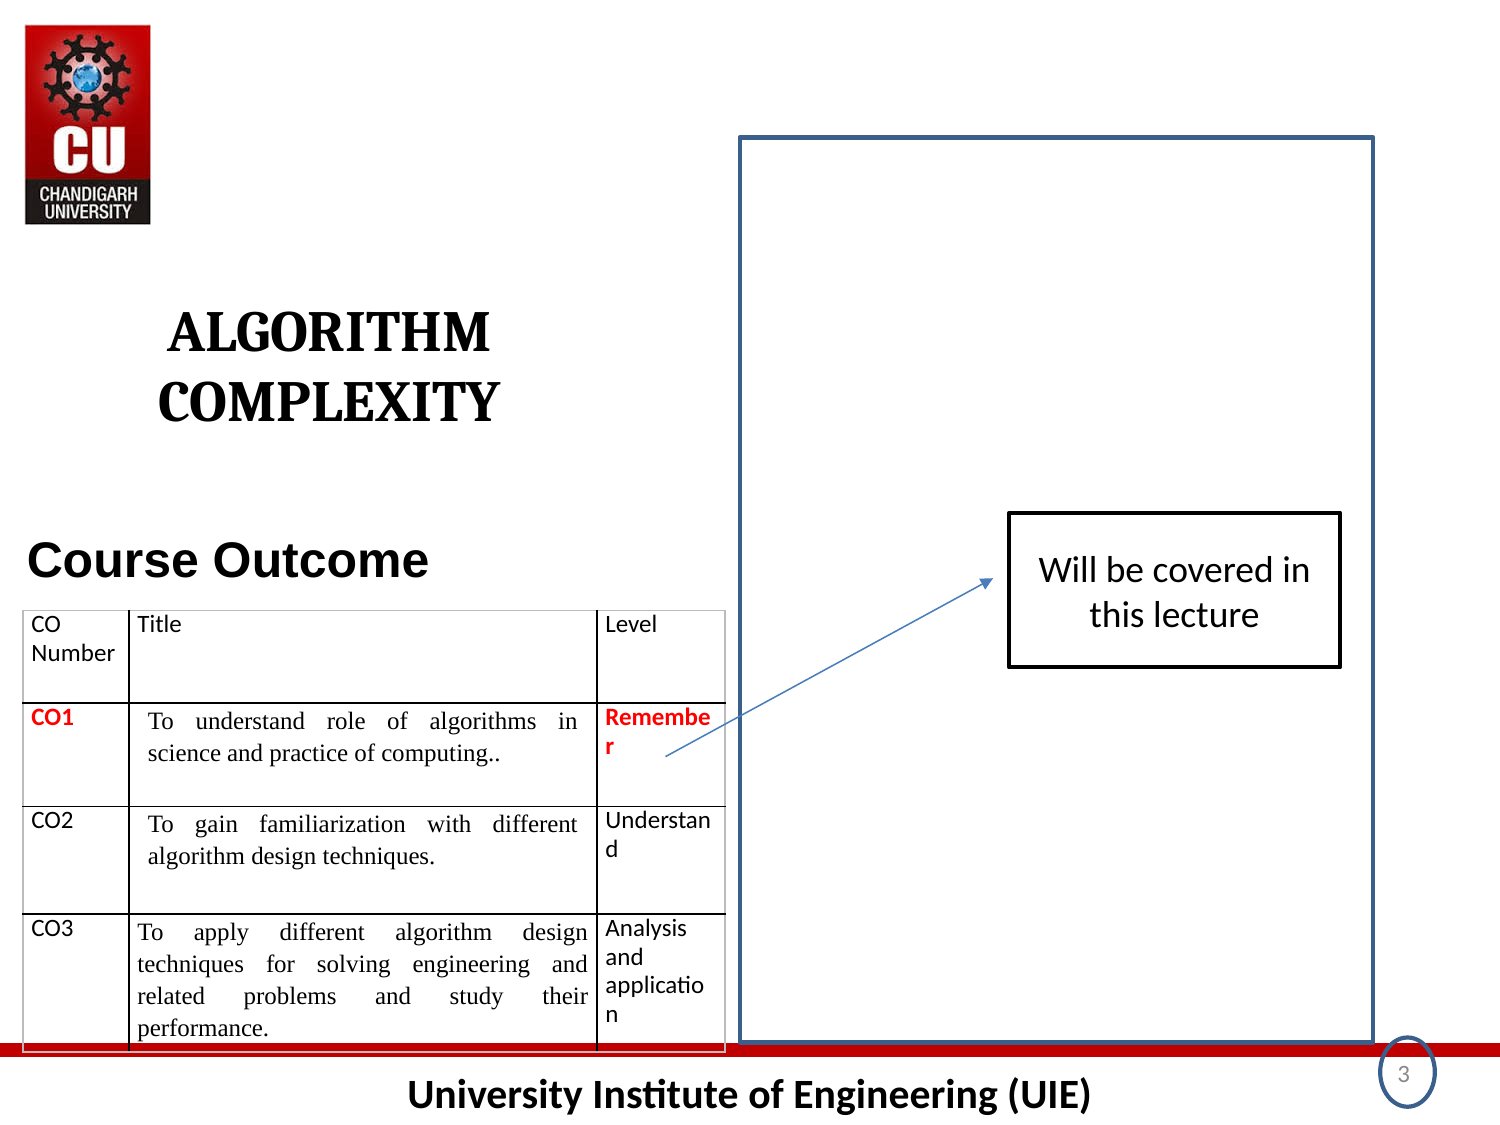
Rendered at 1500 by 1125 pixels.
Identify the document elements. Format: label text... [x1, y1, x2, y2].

table_header Title [130, 611, 596, 702]
table_cell CO3 [24, 915, 128, 1051]
table_cell To understand role of algorithms in science and practice of computing.. [130, 704, 596, 806]
table_cell To gain familiarization with different algorithm design techniques. [130, 807, 596, 913]
table_cell Understand [598, 807, 724, 913]
text_box [738, 135, 1375, 1045]
picture [24, 24, 151, 225]
text_box Course Outcome [12, 520, 459, 595]
title ALGORITHM COMPLEXITY [55, 238, 604, 442]
table_header Level [598, 611, 660, 702]
slide_number 3 [1087, 1042, 1390, 1103]
text_box Will be covered in this lecture [1007, 511, 1342, 669]
table_cell CO2 [24, 807, 128, 913]
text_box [665, 578, 994, 757]
table_header CO Number [24, 611, 128, 702]
table_cell Remember [598, 704, 724, 806]
table_cell Analysis and application [598, 915, 724, 1051]
table_cell To apply different algorithm design techniques for solving engineering and related problems and study their performance. [130, 915, 596, 1051]
table_cell CO1 [24, 704, 128, 806]
text_box [1378, 1035, 1437, 1109]
